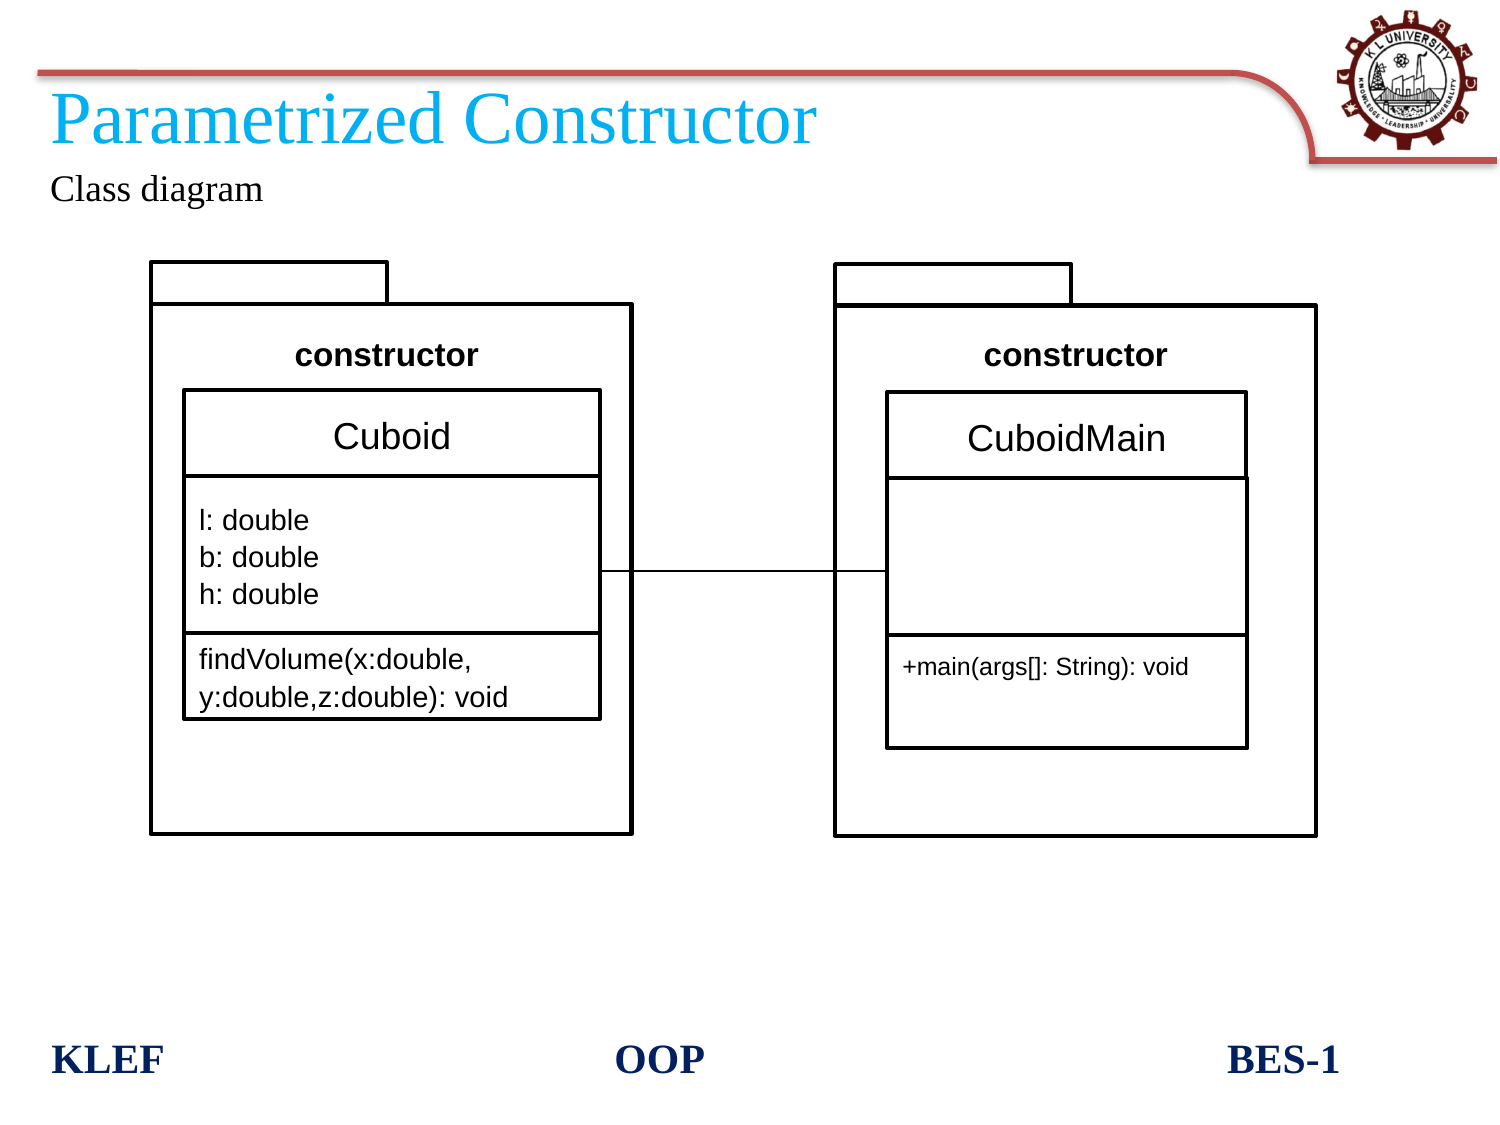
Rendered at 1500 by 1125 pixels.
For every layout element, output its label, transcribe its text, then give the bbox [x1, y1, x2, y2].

title Parametrized Constructor [34, 84, 1248, 143]
picture [1333, 5, 1481, 154]
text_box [150, 261, 1317, 837]
list Class diagram [34, 156, 1386, 1041]
footer KLEF OOP BES-1 [36, 1017, 1468, 1096]
